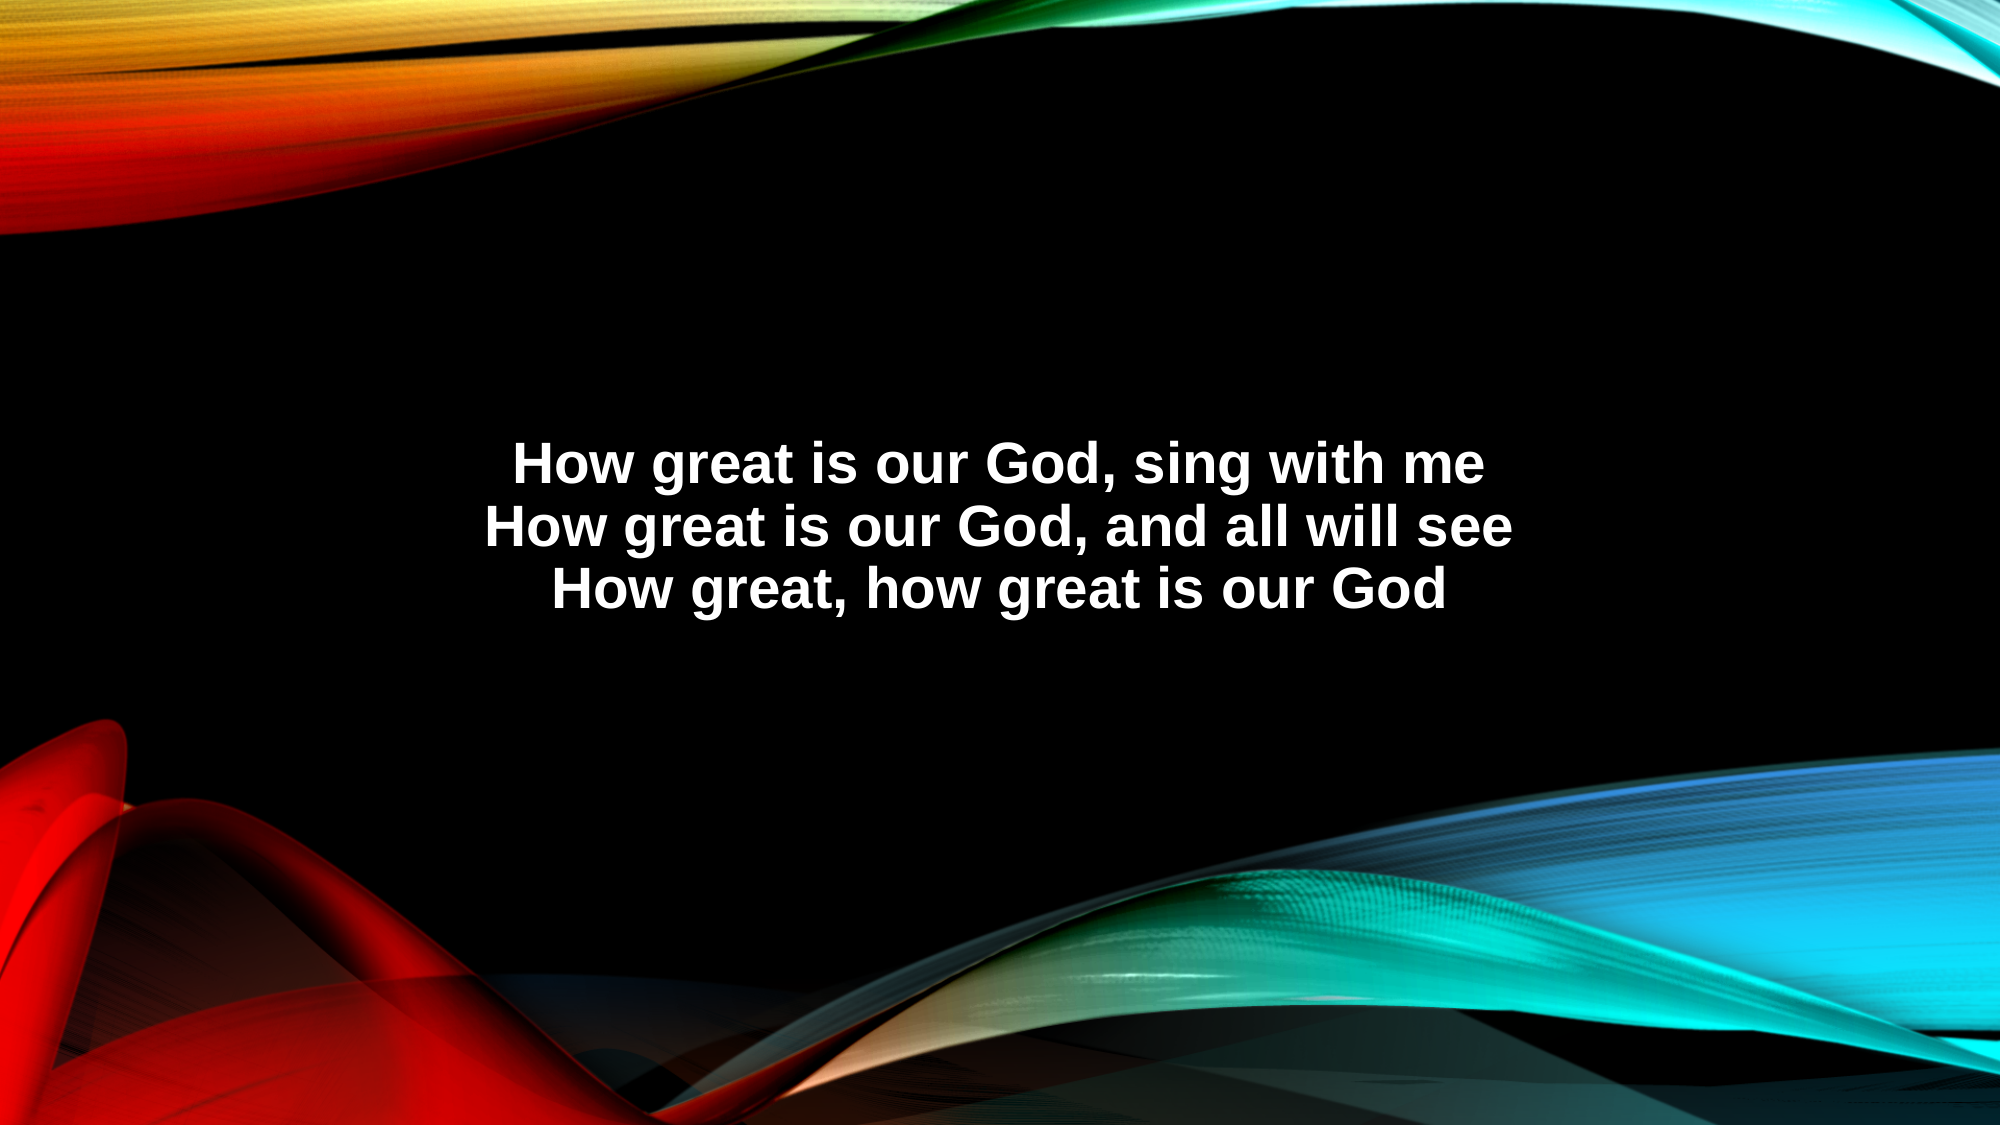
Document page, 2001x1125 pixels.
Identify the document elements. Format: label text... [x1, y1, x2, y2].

subtitle How great is our God, sing with me How great is our God, and all will see How great, how great is our God [0, 0, 2000, 1125]
